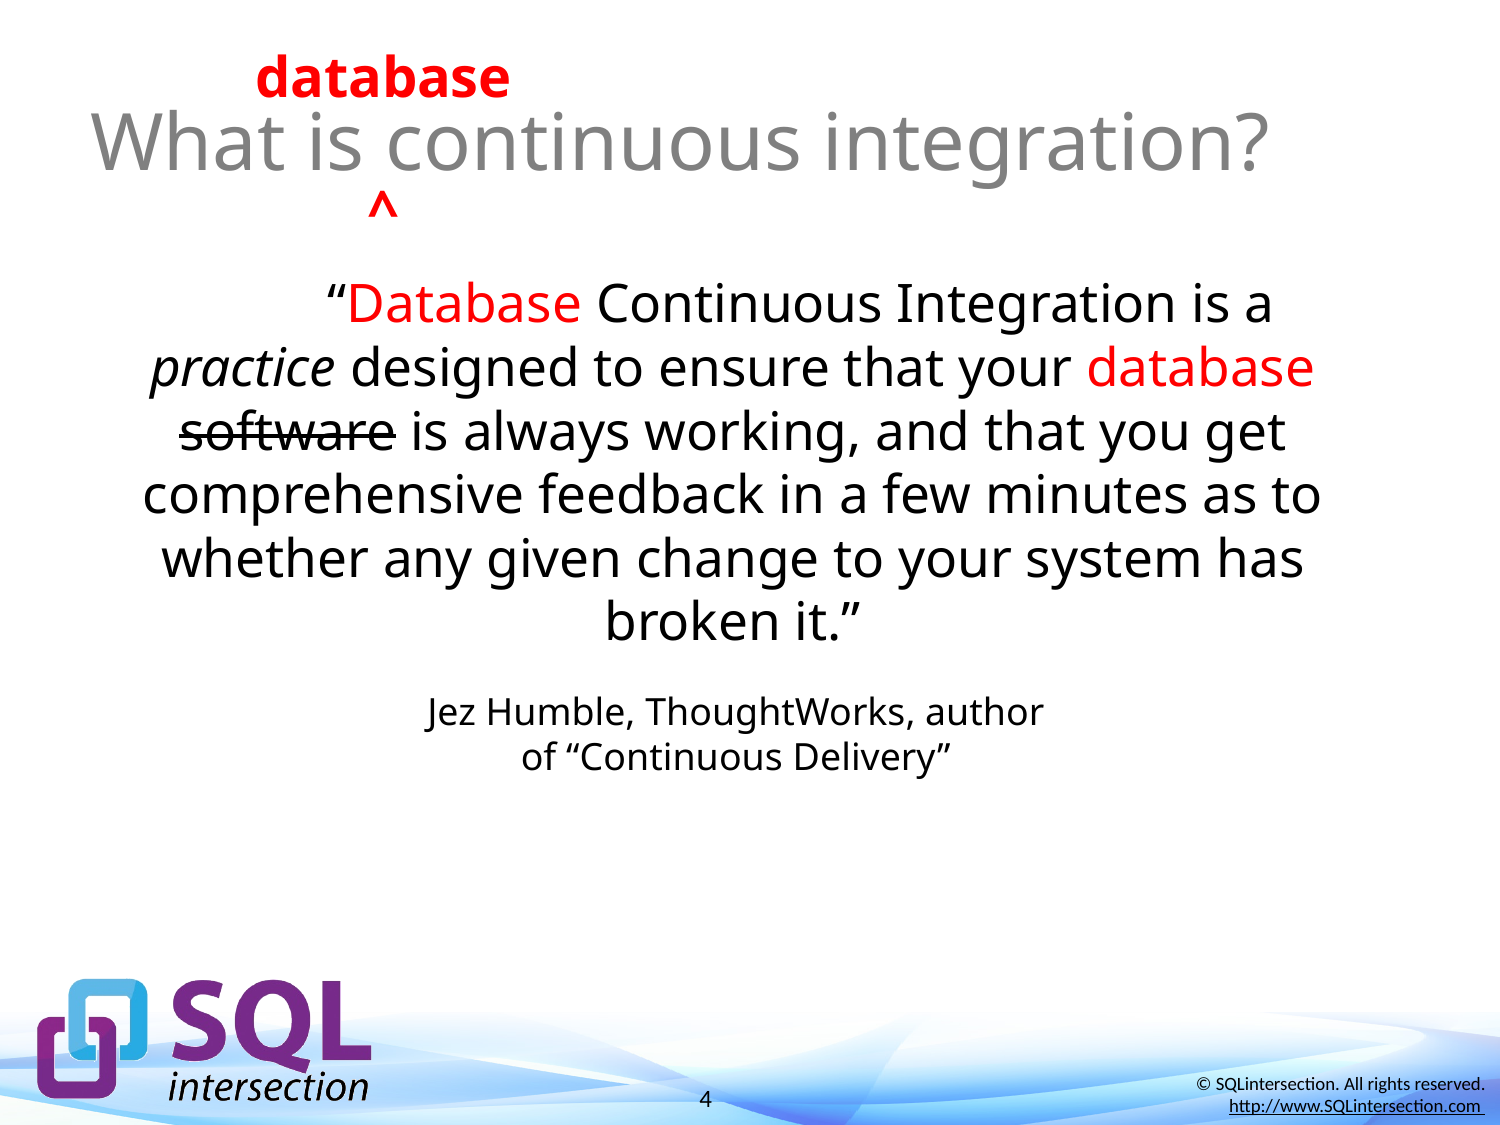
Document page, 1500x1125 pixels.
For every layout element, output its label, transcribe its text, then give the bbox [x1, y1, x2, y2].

text_box “Database Continuous Integration is a practice designed to ensure that your database software is always working, and that you get comprehensive feedback in a few minutes as to whether any given change to your system has broken it.” [99, 262, 1367, 662]
text_box What is continuous integration? [584, 45, 1425, 233]
text_box What is continuous integration? [74, 45, 183, 233]
text_box Jez Humble, ThoughtWorks, author of “Continuous Delivery” [404, 680, 1068, 786]
picture [0, 975, 1500, 1125]
text_box database ^ [183, 33, 584, 251]
